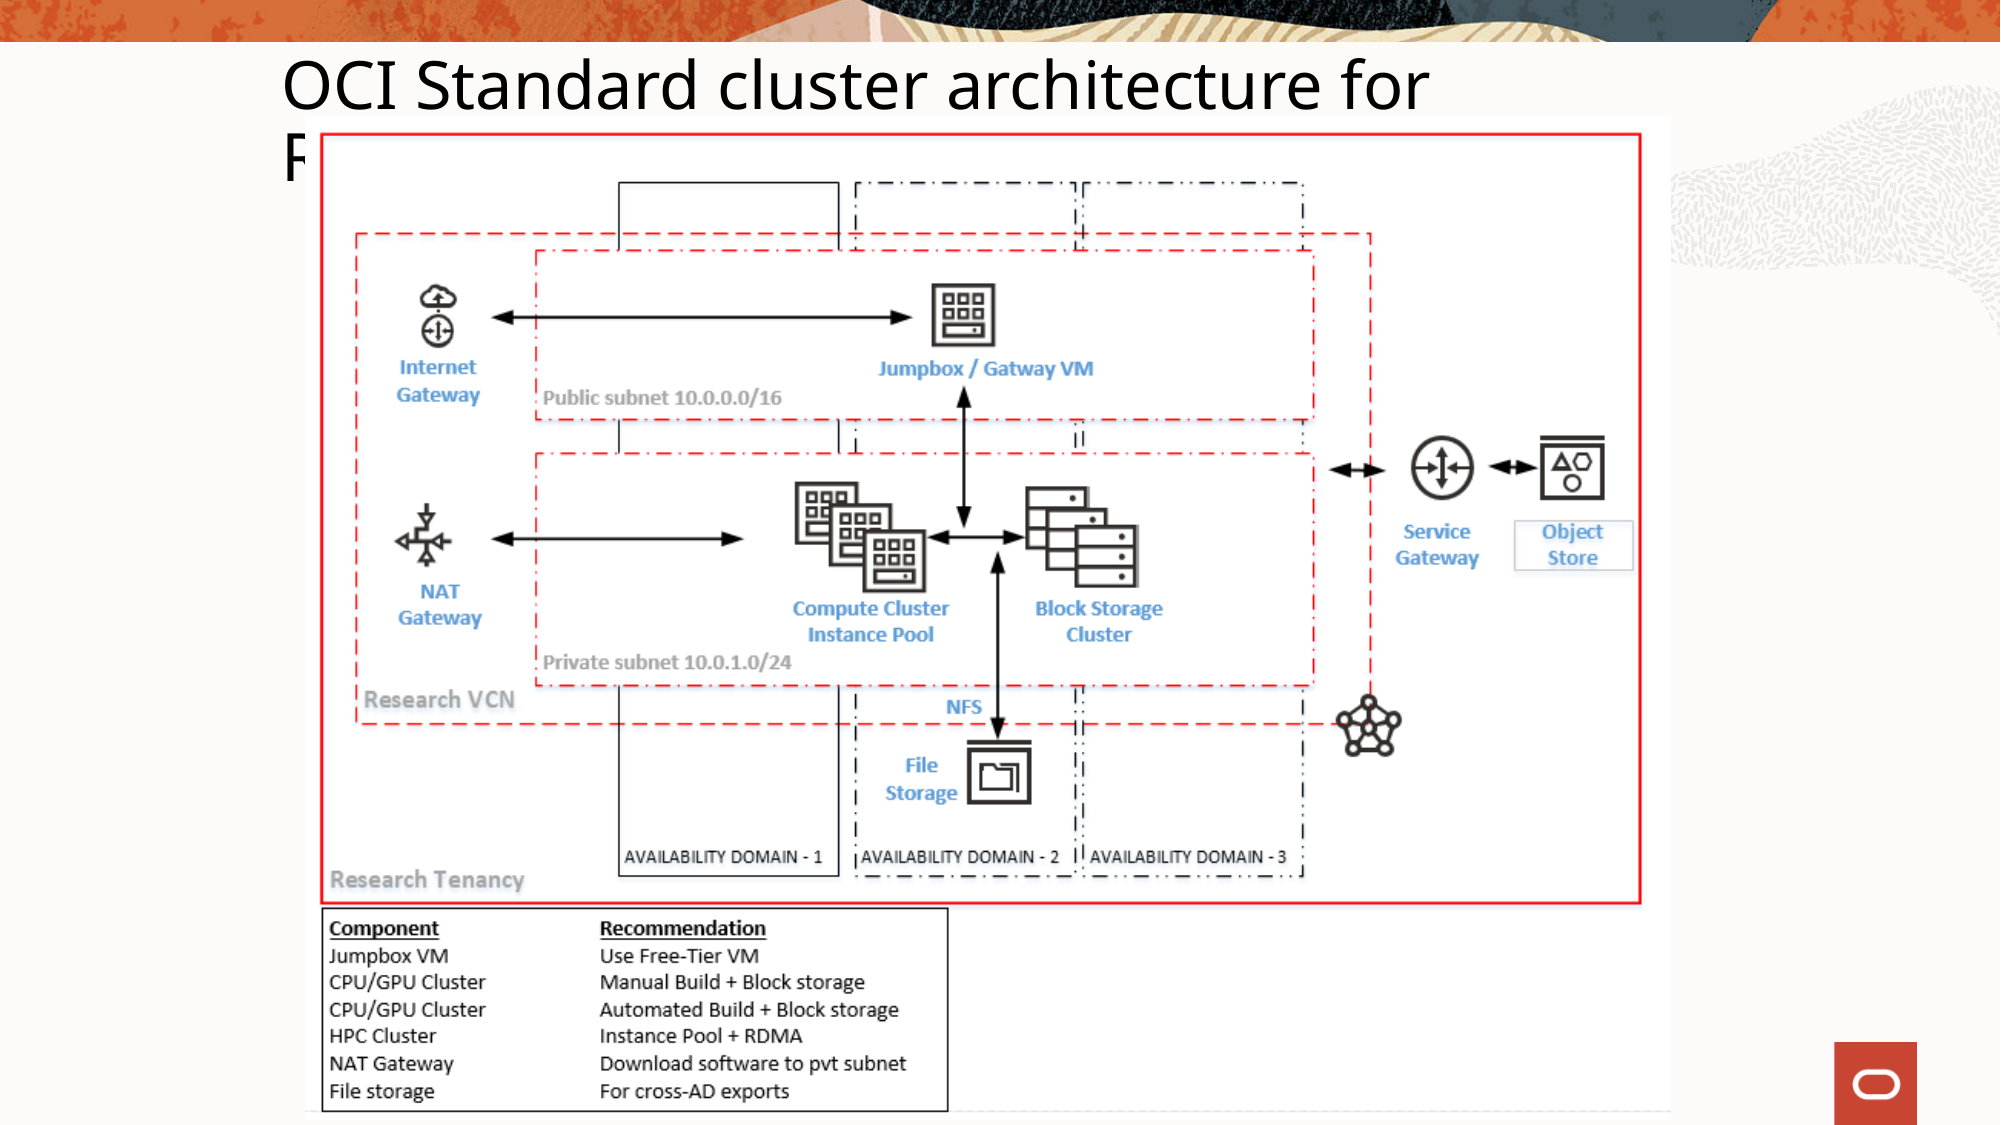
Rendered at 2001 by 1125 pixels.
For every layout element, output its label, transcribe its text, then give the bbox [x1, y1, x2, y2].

picture [0, 0, 2000, 42]
picture [305, 116, 1671, 1120]
text_box OCI Standard cluster architecture for Researchers [280, 52, 1754, 141]
